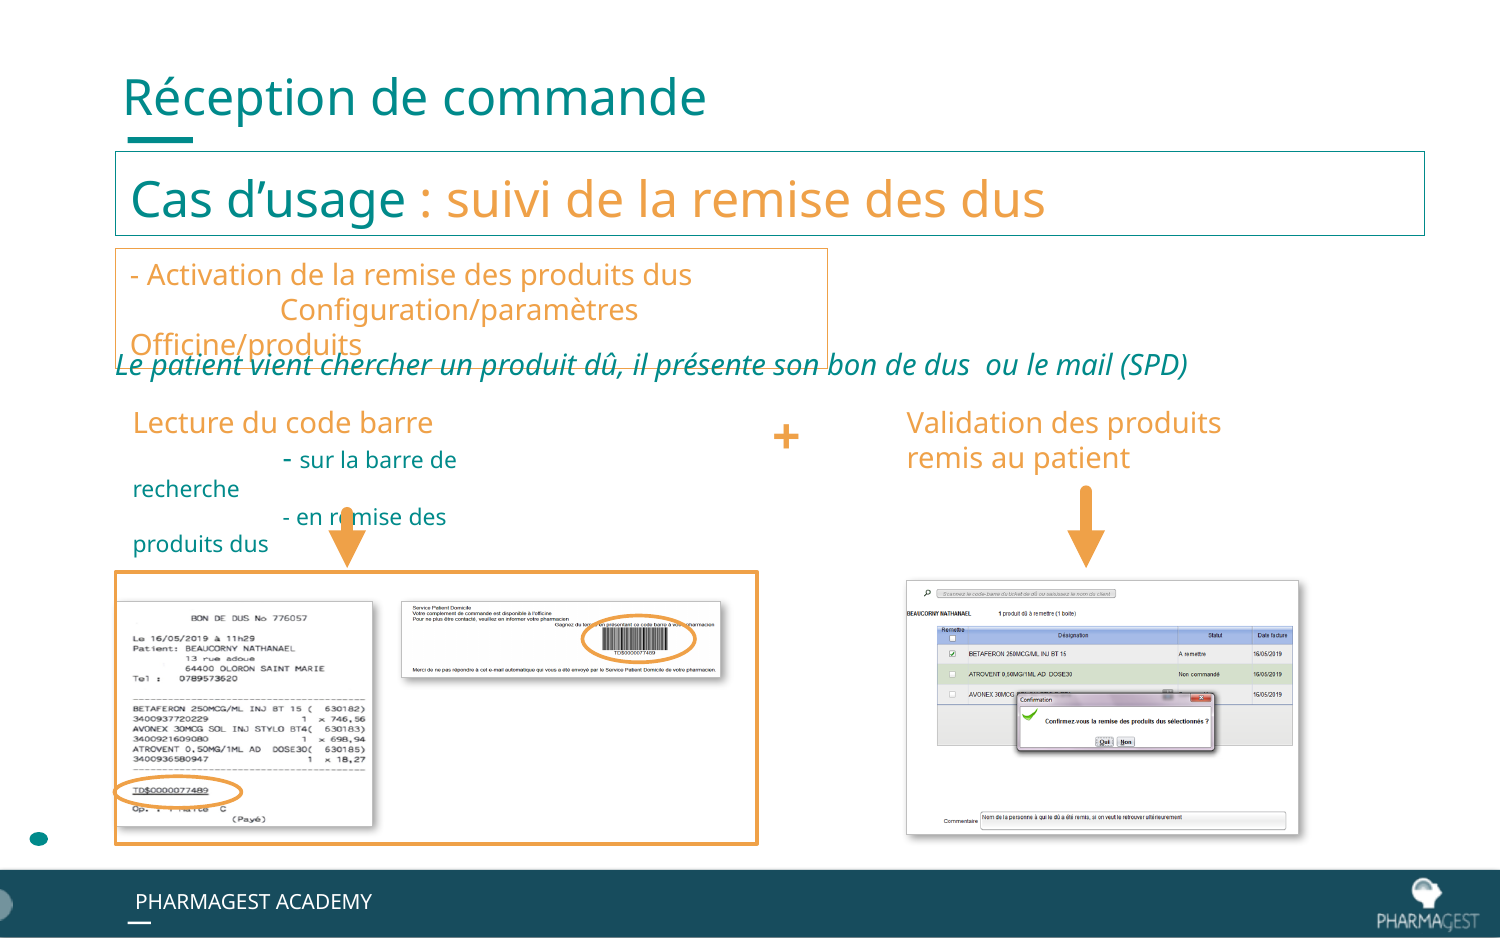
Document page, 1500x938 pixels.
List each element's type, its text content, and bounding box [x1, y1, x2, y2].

text_box - Activation de la remise des produits dus Configuration/paramètres Officine/produits [115, 248, 828, 339]
text_box Réception de commande [123, 14, 1425, 127]
text_box Validation des produits remis au patient [891, 396, 1302, 537]
text_box Lecture du code barre - sur la barre de recherche - en remise des produits dus [117, 396, 528, 570]
picture [0, 889, 13, 921]
text_box [114, 570, 759, 846]
text_box [25, 0, 260, 169]
picture [1375, 876, 1483, 936]
text_box + [757, 396, 868, 472]
picture [905, 580, 1300, 836]
text_box Le patient vient chercher un produit dû, il présente son bon de dus ou le mail (SPD) [100, 339, 1425, 390]
text_box [29, 832, 48, 846]
text_box Cas d’usage : suivi de la remise des dus [115, 151, 1425, 236]
picture [114, 600, 373, 827]
picture [400, 600, 721, 678]
